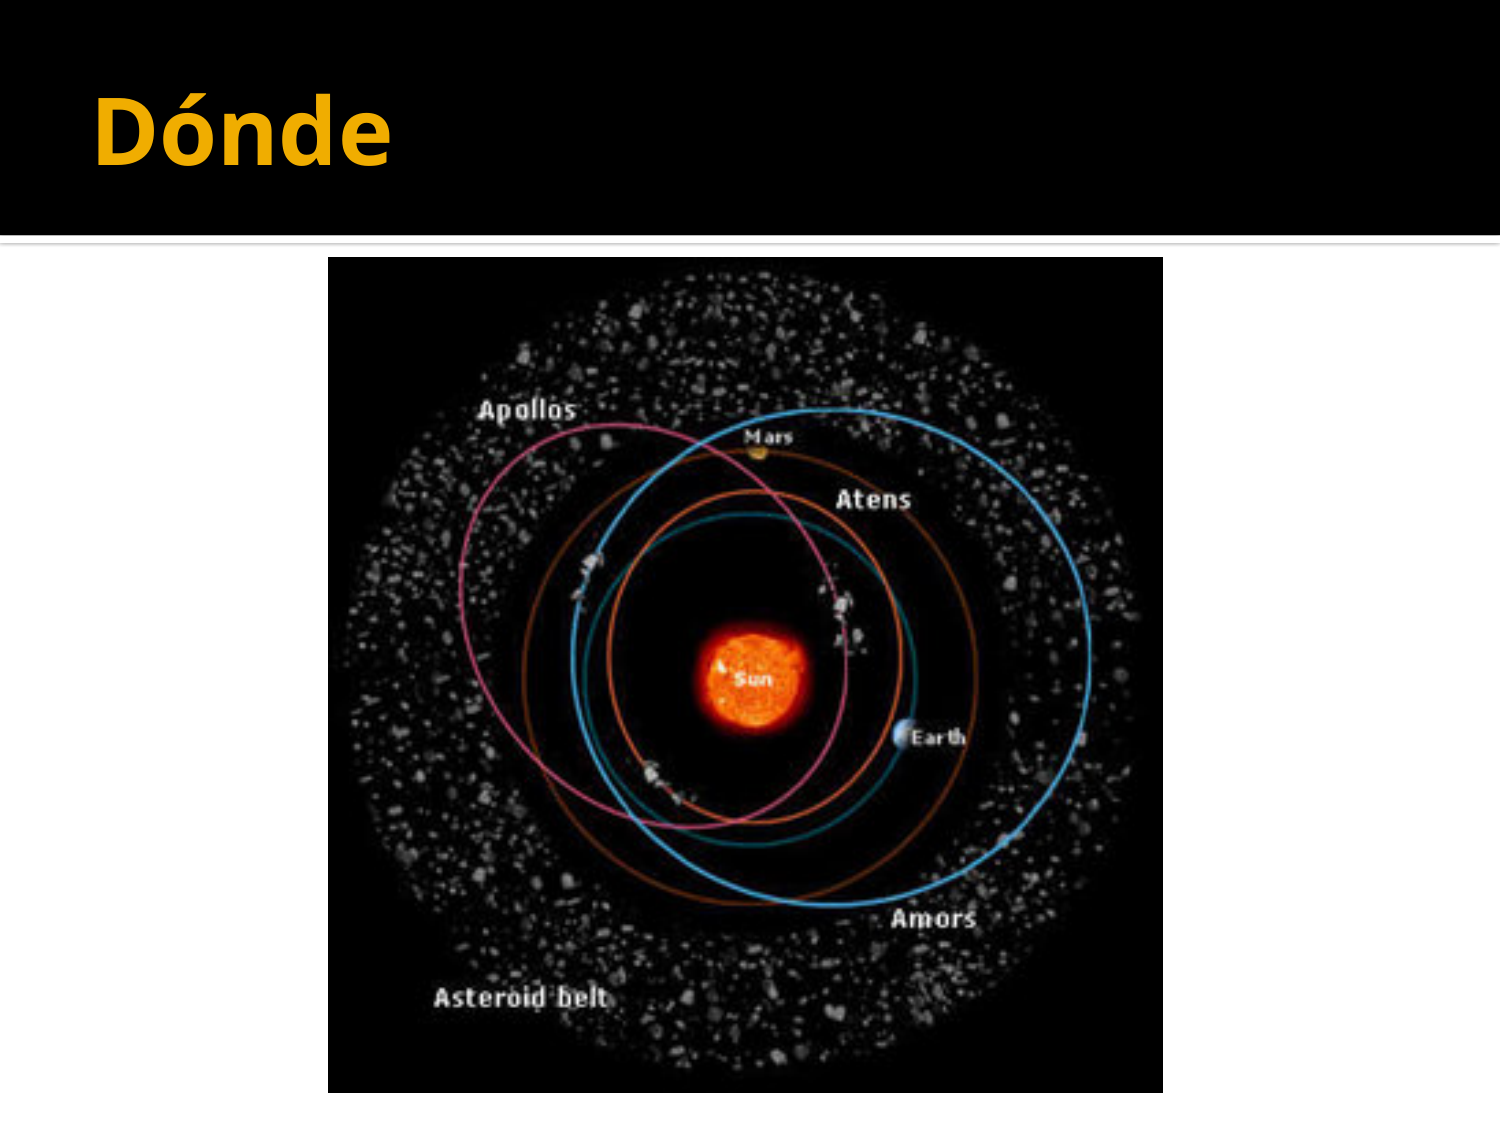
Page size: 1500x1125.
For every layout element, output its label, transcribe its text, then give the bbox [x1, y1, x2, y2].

picture [328, 257, 1163, 1093]
title Dónde [75, 25, 1425, 231]
